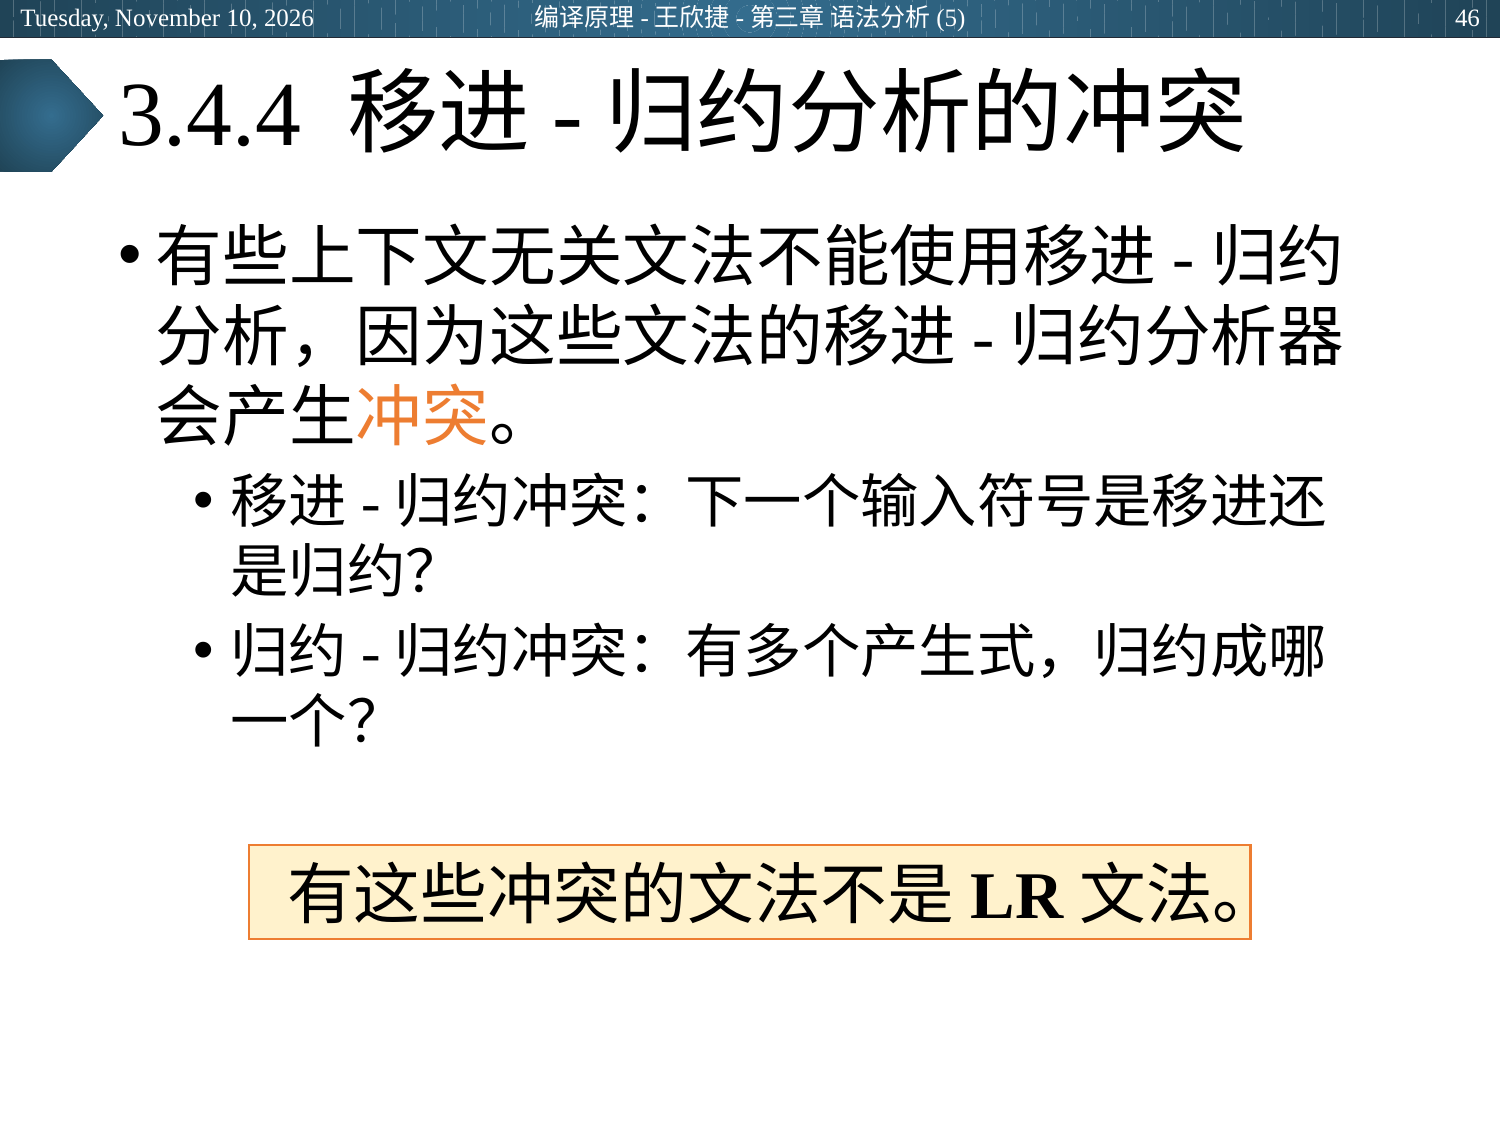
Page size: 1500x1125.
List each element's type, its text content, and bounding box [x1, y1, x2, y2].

footer 编译原理-王欣捷-第三章 语法分析(5) [496, 1, 1004, 32]
list 有些上下文无关文法不能使用移进-归约分析，因为这些文法的移进-归约分析器会产生冲突。 移进-归约冲突：下一个输入符号是移进还是归约？ 归约-归约冲突：有多个产生式，归约成哪一个？ [103, 206, 1397, 1014]
title 3.4.4 移进-归约分析的冲突 [103, 37, 1397, 194]
slide_number 46 [1157, 1, 1495, 32]
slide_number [5, 1, 344, 32]
text_box 有这些冲突的文法不是LR文法。 [248, 844, 1252, 940]
